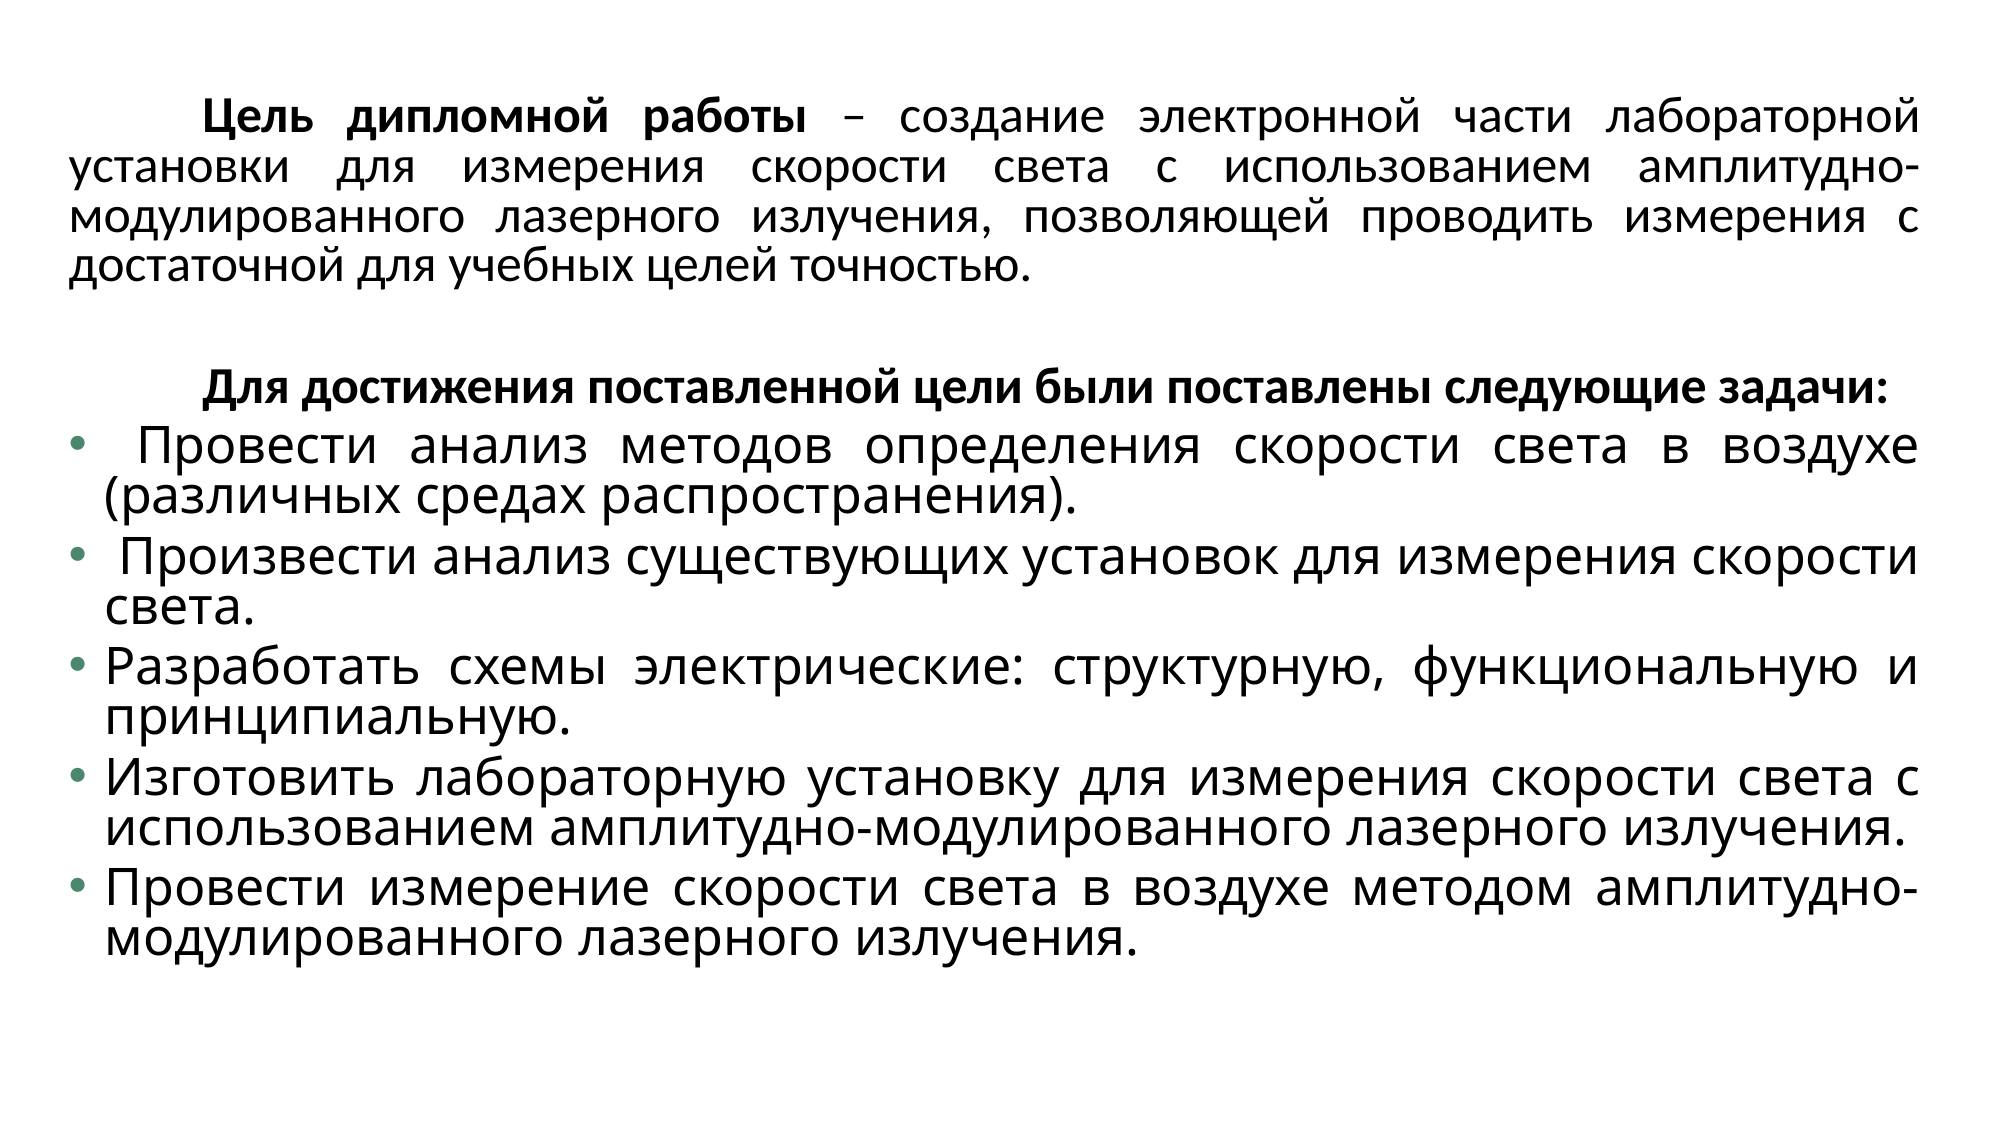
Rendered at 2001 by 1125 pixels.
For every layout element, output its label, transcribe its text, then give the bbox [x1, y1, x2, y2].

list Цель дипломной работы – создание электронной части лабораторной установки для измерения скорости света с использованием амплитудно-модулированного лазерного излучения, позволяющей проводить измерения с достаточной для учебных целей точностью. Для достижения поставленной цели были поставлены следующие задачи: Провести анализ методов определения скорости света в воздухе (различных средах распространения). Произвести анализ существующих установок для измерения скорости света. Разработать схемы электрические: структурную, функциональную и принципиальную. Изготовить лабораторную установку для измерения скорости света с использованием амплитудно-модулированного лазерного излучения. Провести измерение скорости света в воздухе методом амплитудно-модулированного лазерного излучения. [53, 85, 1937, 1026]
